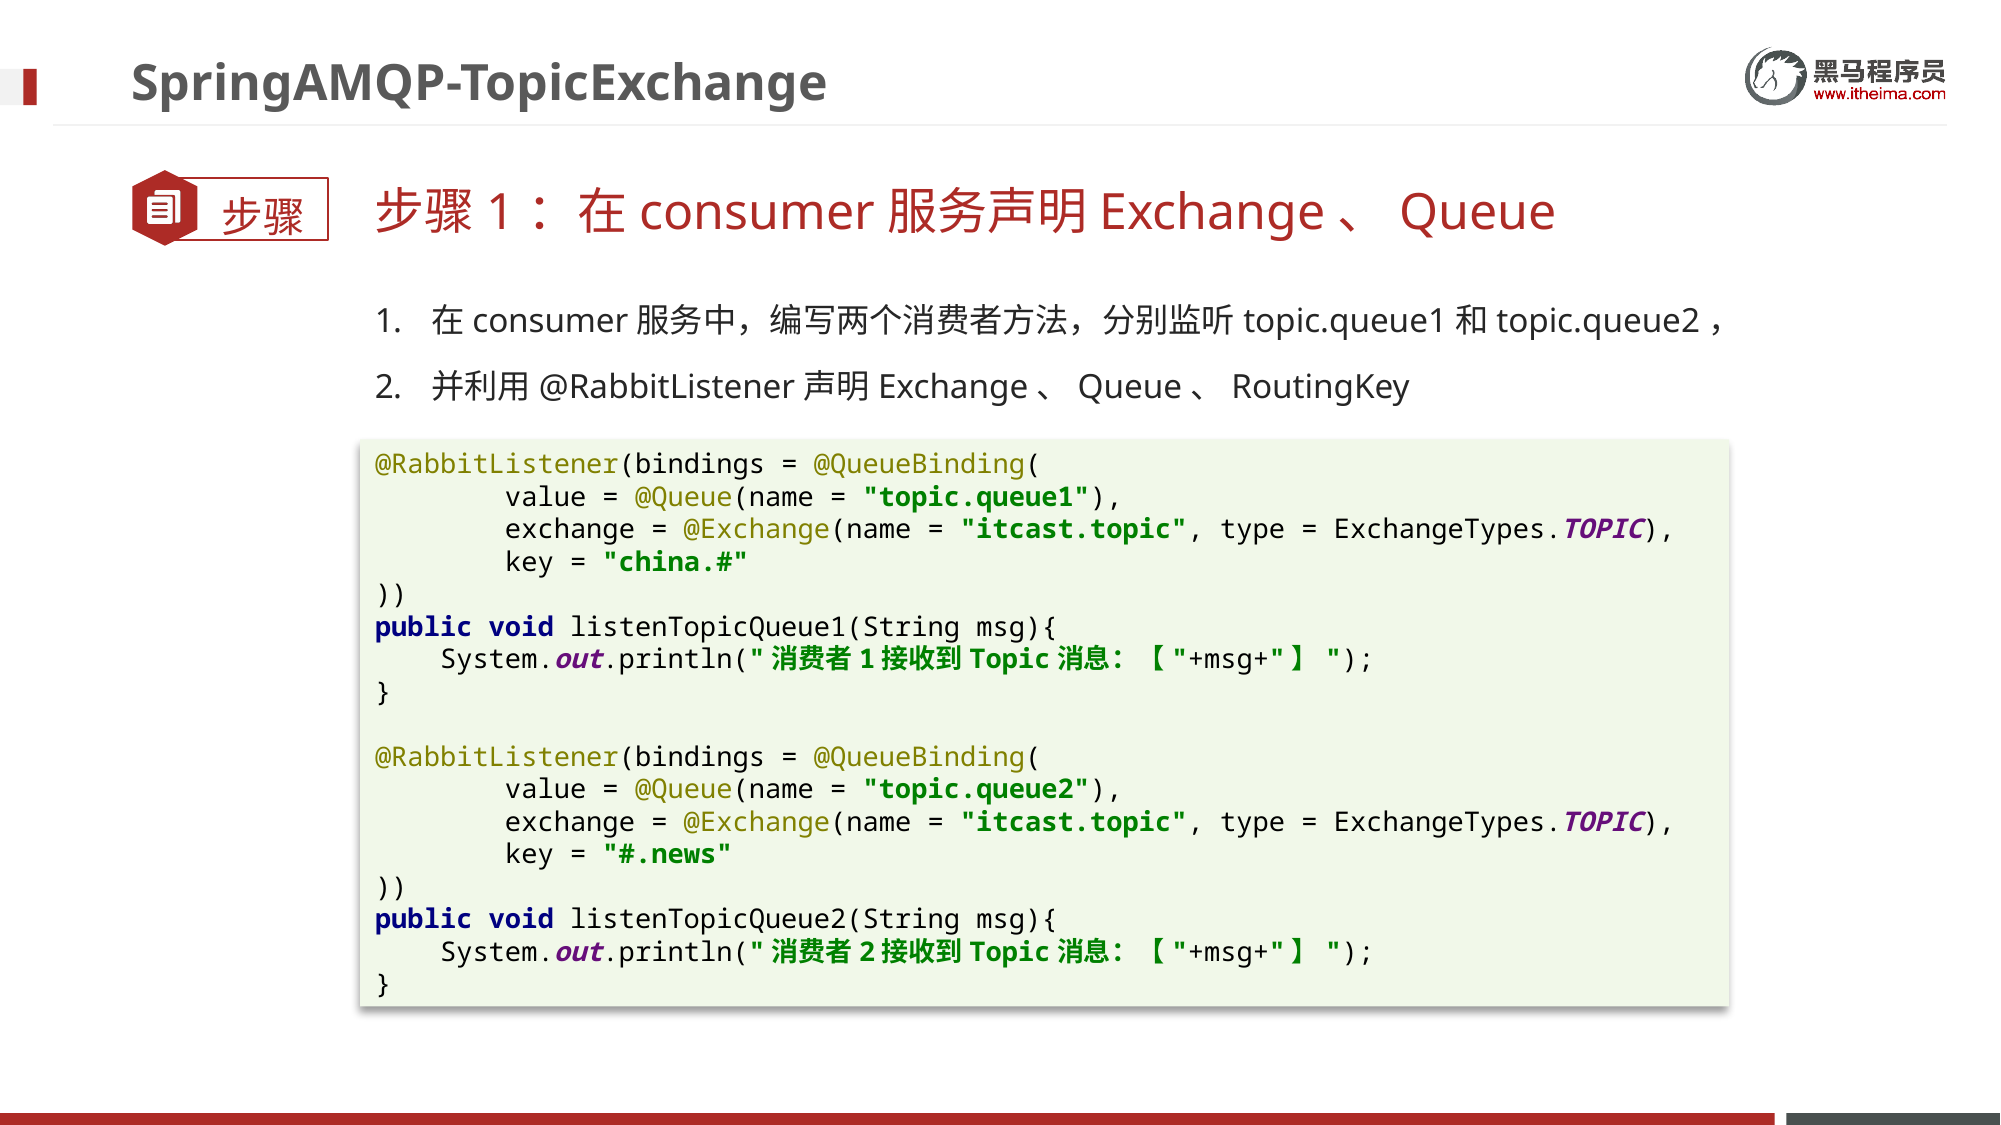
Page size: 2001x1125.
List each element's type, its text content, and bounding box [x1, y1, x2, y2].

list 在consumer服务中，编写两个消费者方法，分别监听topic.queue1和topic.queue2， 并利用@RabbitListener声明Exchange、Queue、RoutingKey [360, 271, 1872, 964]
picture [1744, 46, 1946, 106]
text_box @RabbitListener(bindings = @QueueBinding( value = @Queue(name = "topic.queue1"), exchange = @Exchange(name = "itcast.topic", type = ExchangeTypes.TOPIC), key = "china.#" )) public void listenTopicQueue1(String msg){ System.out.println("消费者1接收到Topic消息：【"+msg+"】"); } @RabbitListener(bindings = @QueueBinding( value = @Queue(name = "topic.queue2"), exchange = @Exchange(name = "itcast.topic", type = ExchangeTypes.TOPIC), key = "#.news" )) public void listenTopicQueue2(String msg){ System.out.println("消费者2接收到Topic消息：【"+msg+"】"); } [360, 439, 1730, 1007]
picture [147, 190, 181, 224]
list 步骤1：在consumer服务声明Exchange、Queue [360, 166, 1872, 252]
title SpringAMQP-TopicExchange [116, 38, 1556, 124]
